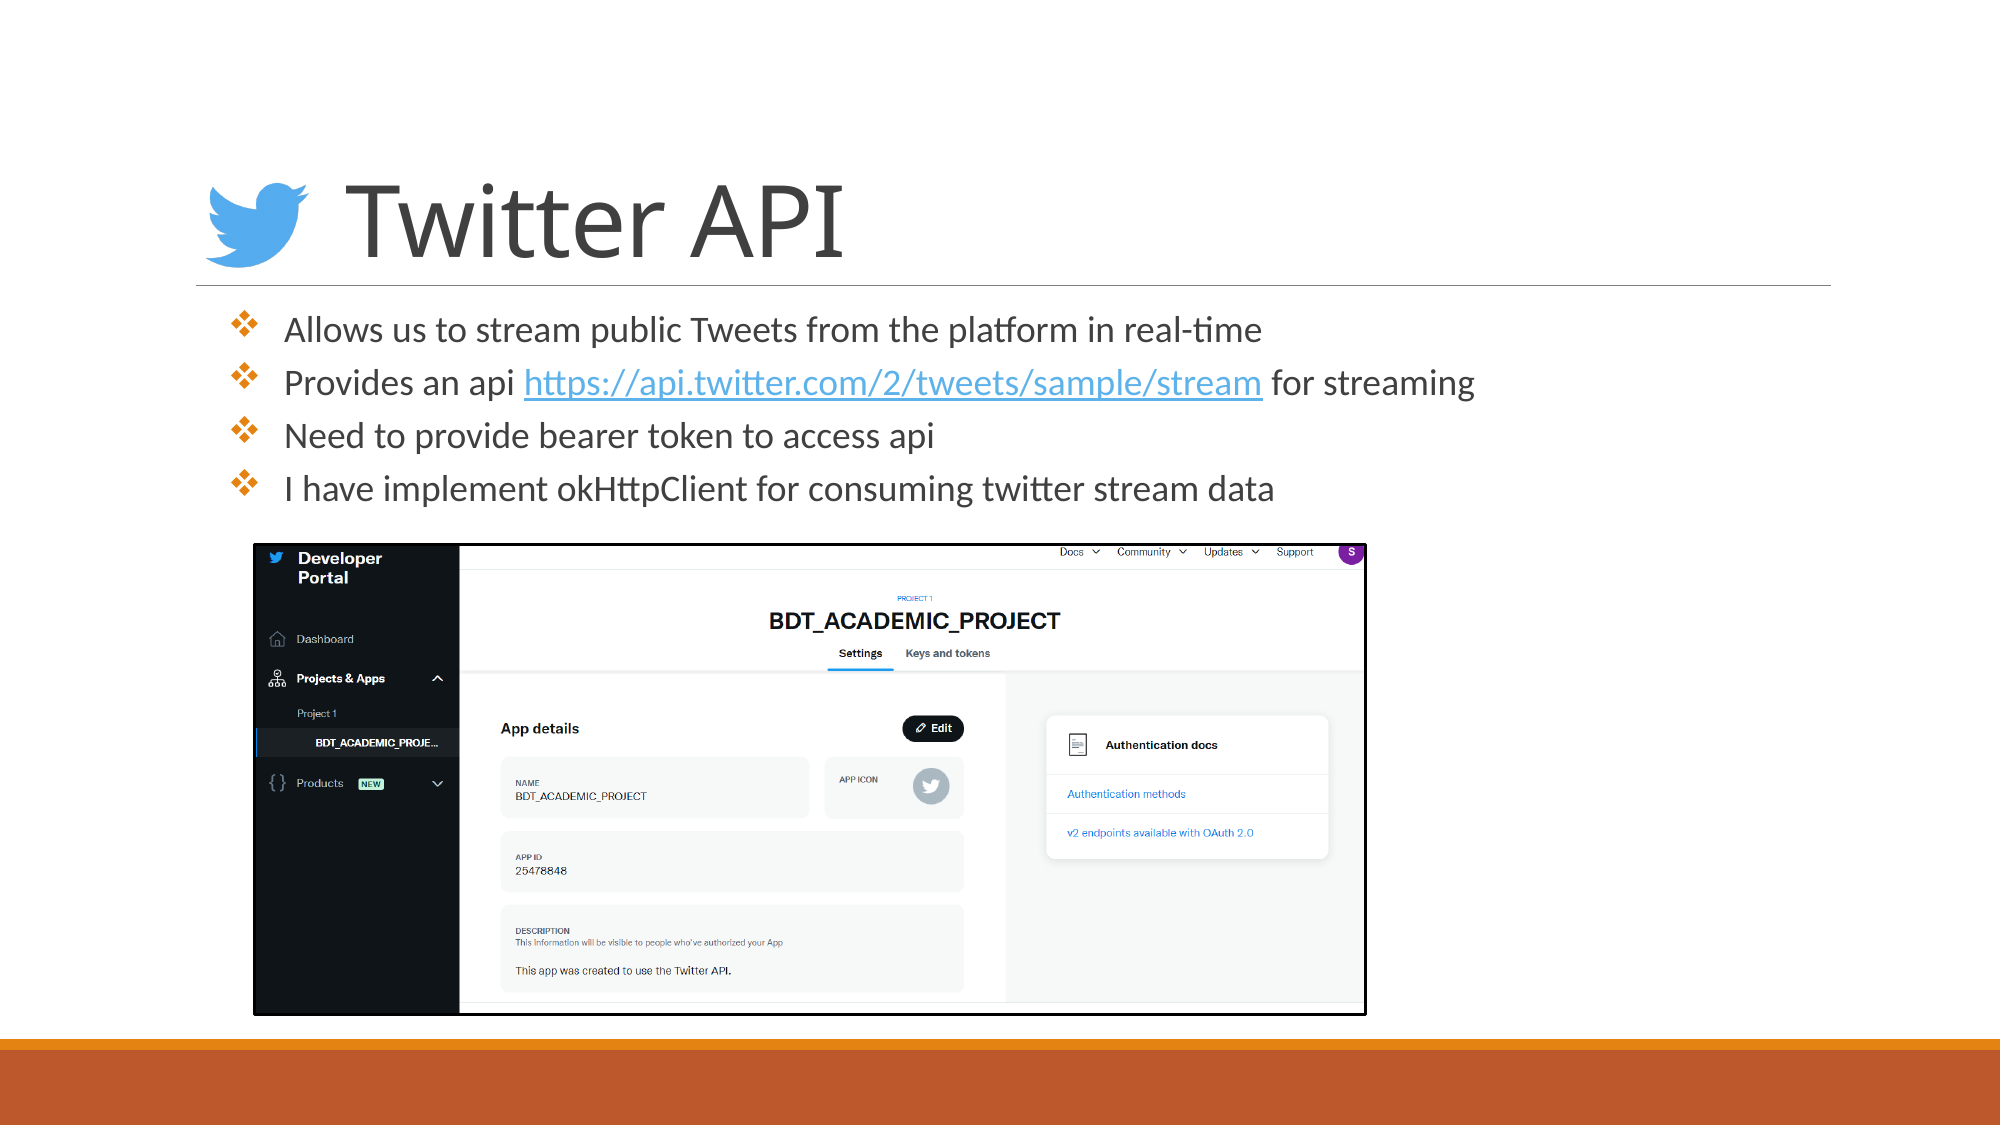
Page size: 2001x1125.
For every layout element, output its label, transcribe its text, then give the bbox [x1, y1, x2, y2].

picture [179, 149, 334, 304]
list Allows us to stream public Tweets from the platform in real-time Provides an api https://api.twitter.com/2/tweets/sample/stream for streaming Need to provide bearer token to access api I have implement okHttpClient for consuming twitter stream data [180, 302, 1830, 963]
title Twitter API [180, 47, 1830, 285]
picture [255, 545, 1365, 1014]
